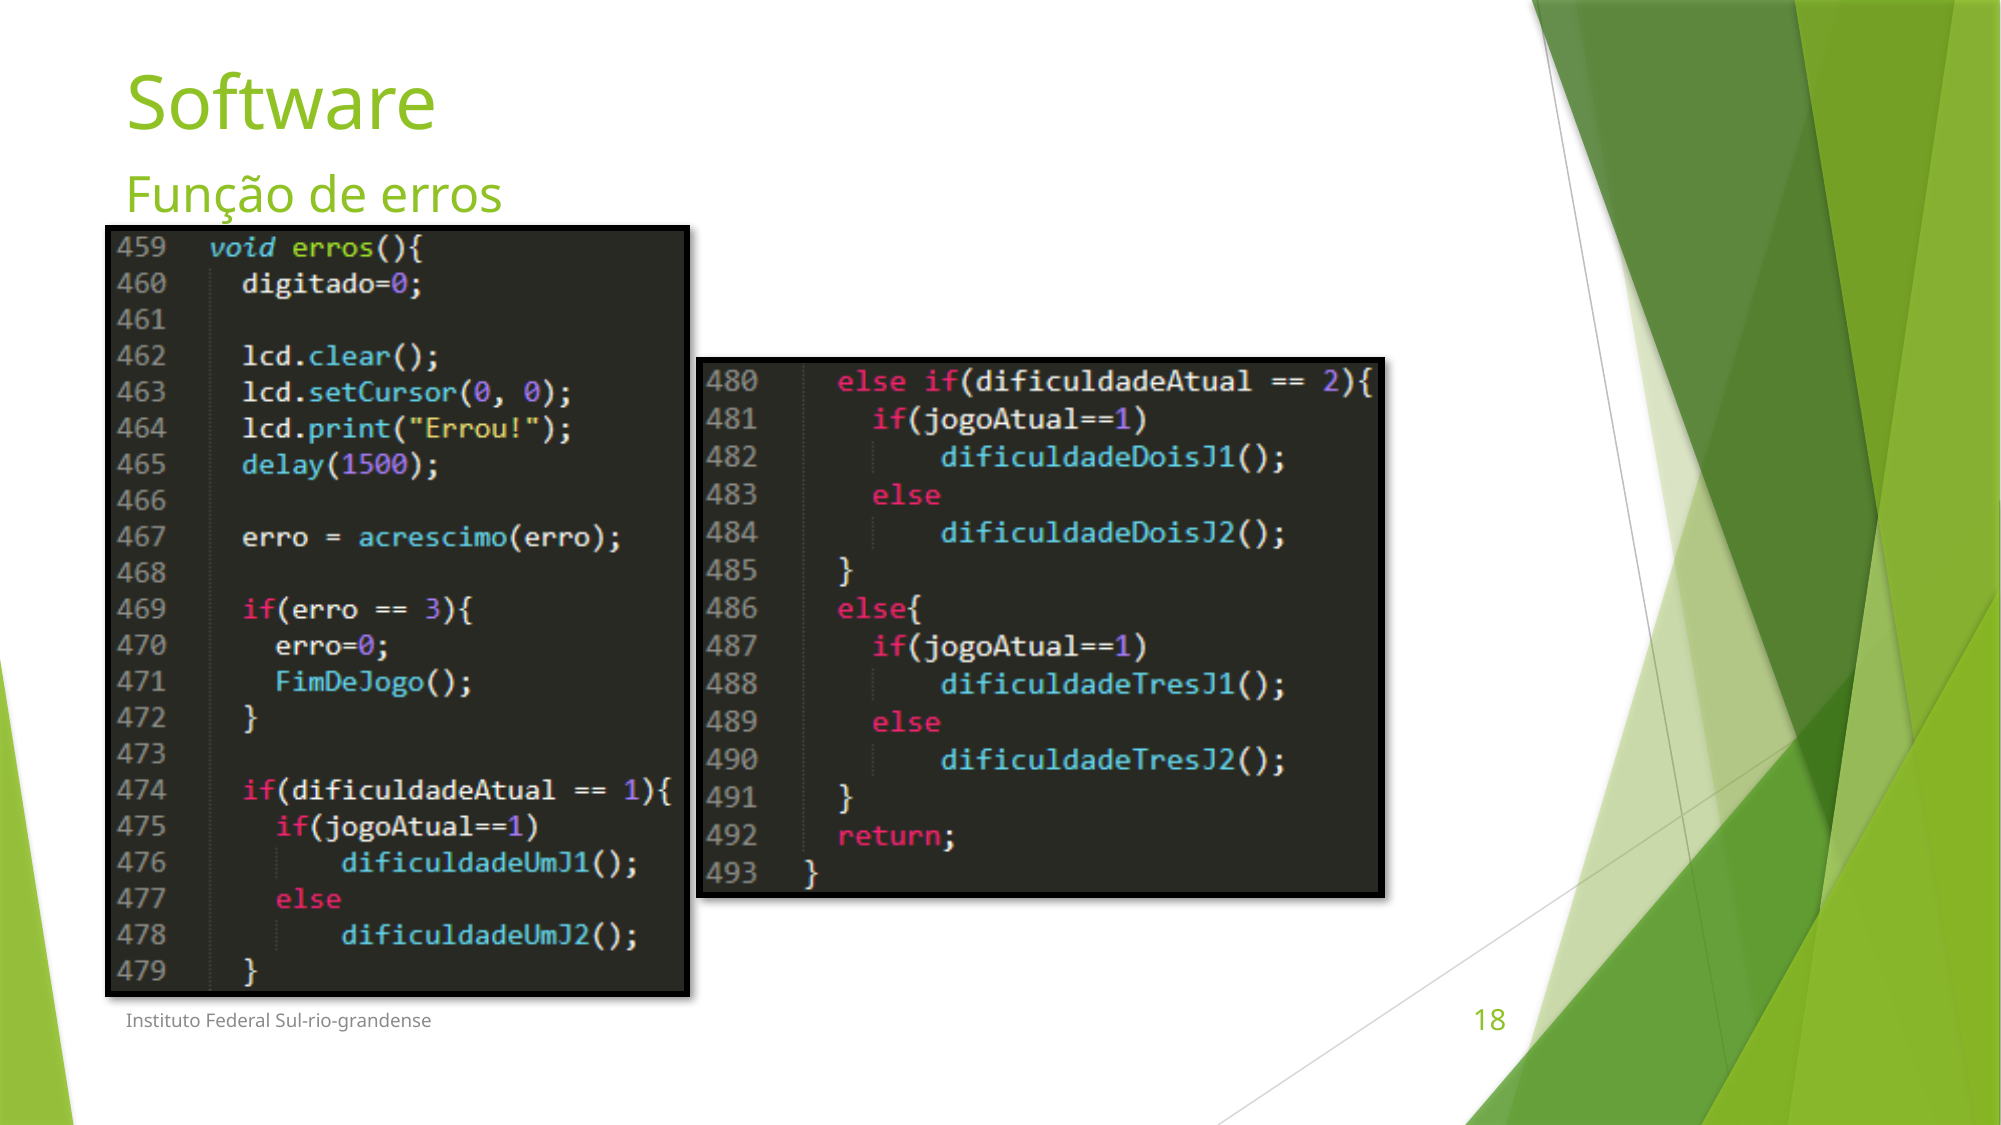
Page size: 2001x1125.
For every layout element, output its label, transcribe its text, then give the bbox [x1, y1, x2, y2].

title Software [111, 47, 1522, 264]
slide_number 18 [1409, 991, 1522, 1051]
text_box Função de erros [111, 155, 1229, 231]
picture [702, 362, 1379, 893]
footer Instituto Federal Sul-rio-grandense [111, 991, 1145, 1051]
picture [110, 230, 685, 992]
